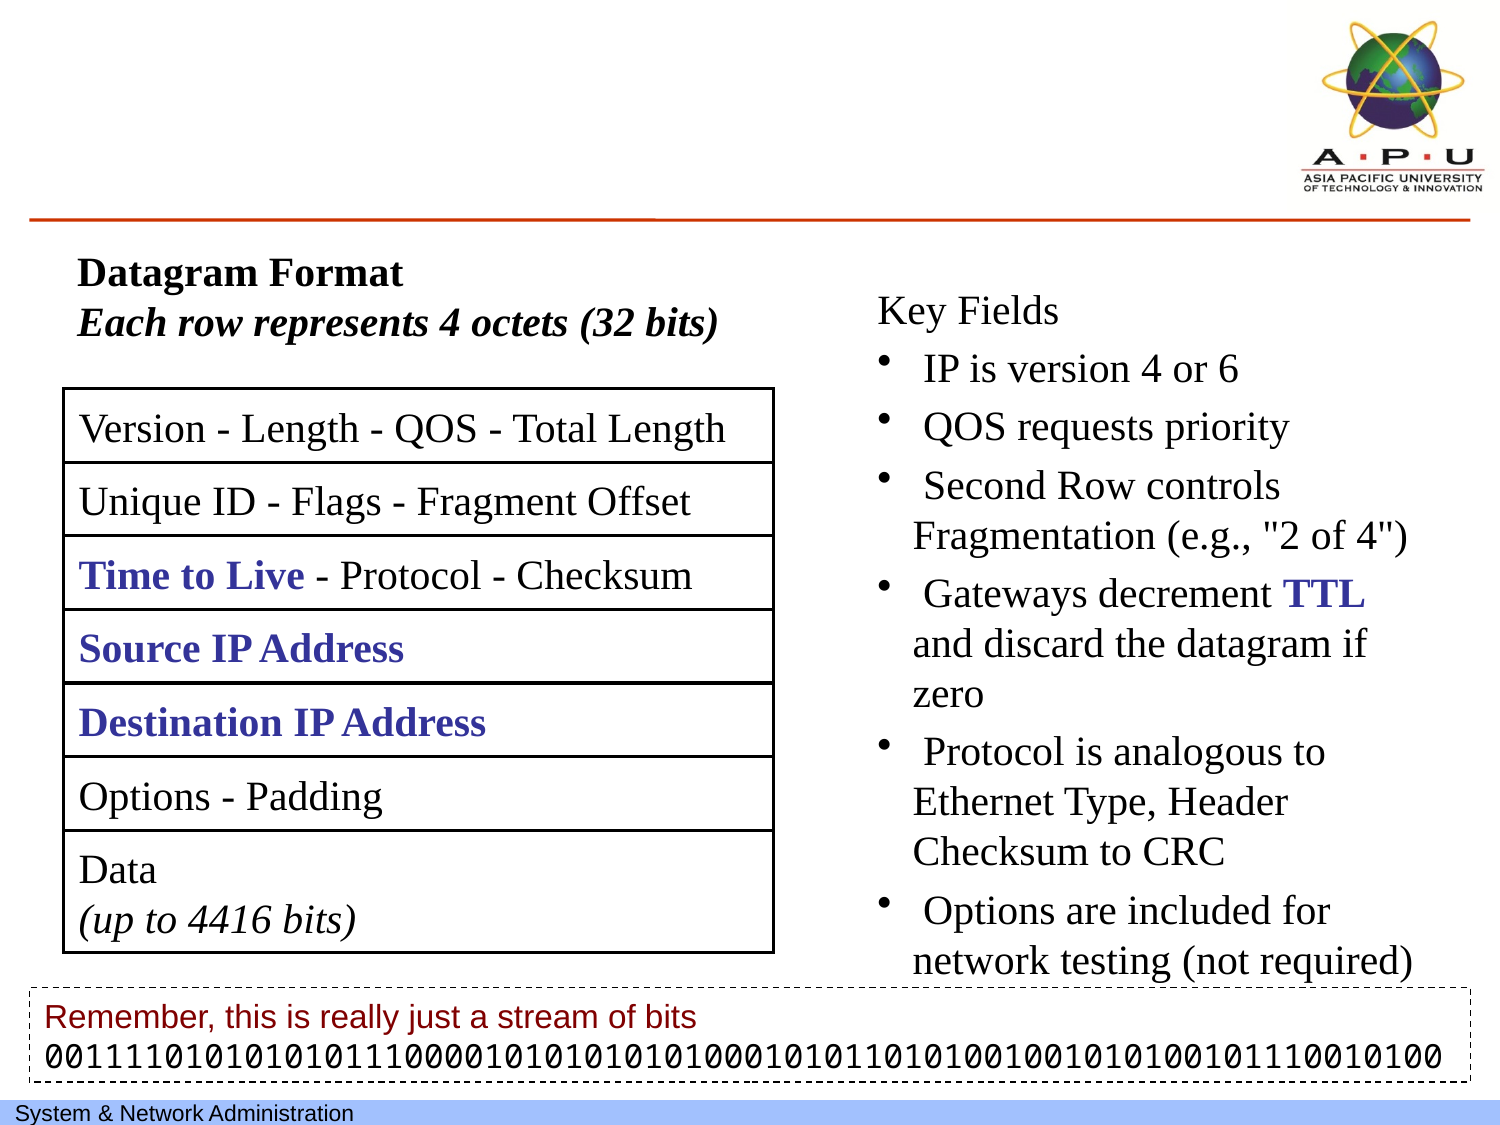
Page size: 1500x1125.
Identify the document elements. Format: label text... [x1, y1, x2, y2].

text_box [63, 609, 774, 682]
text_box Key Fields IP is version 4 or 6 QOS requests priority Second Row controls Fragmentation (e.g., "2 of 4") Gateways decrement TTL and discard the datagram if zero Protocol is analogous to Ethernet Type, Header Checksum to CRC Options are included for network testing (not required) [862, 275, 1450, 987]
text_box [63, 388, 774, 461]
picture [1287, 1, 1500, 213]
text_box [63, 756, 774, 829]
text_box Datagram Format Each row represents 4 octets (32 bits) [62, 237, 753, 353]
text_box Remember, this is really just a stream of bits 0011110101010101110000101010101010001010110101001001010100101110010100 [29, 987, 1471, 1083]
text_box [63, 829, 774, 953]
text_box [63, 461, 774, 535]
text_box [63, 682, 774, 755]
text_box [63, 535, 774, 608]
